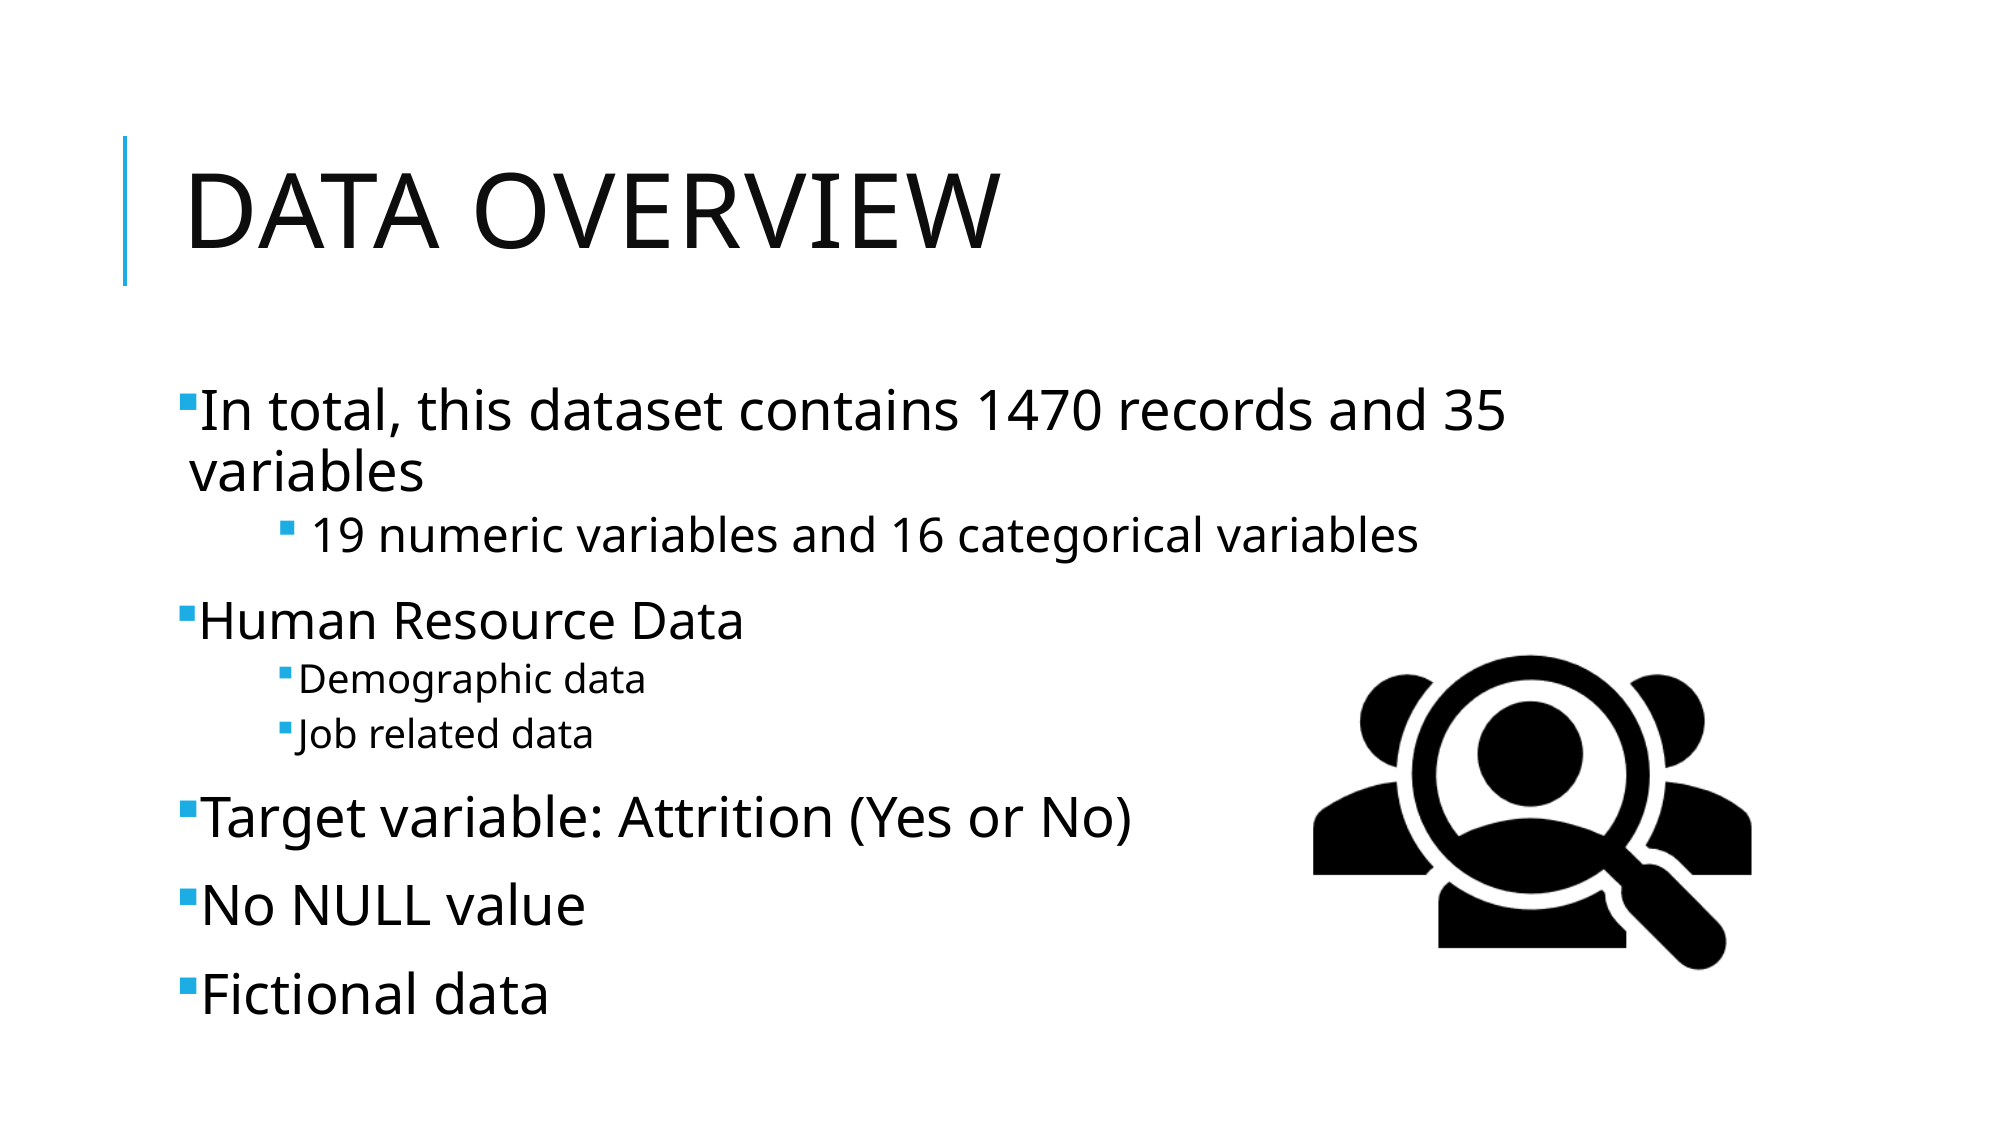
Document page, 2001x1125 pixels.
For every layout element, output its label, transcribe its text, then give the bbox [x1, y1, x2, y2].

title Data overview [168, 96, 1763, 342]
picture [1282, 562, 1784, 1063]
list In total, this dataset contains 1470 records and 35 variables 19 numeric variables and 16 categorical variables Human Resource Data Demographic data Job related data Target variable: Attrition (Yes or No) No NULL value Fictional data [168, 375, 1763, 1035]
